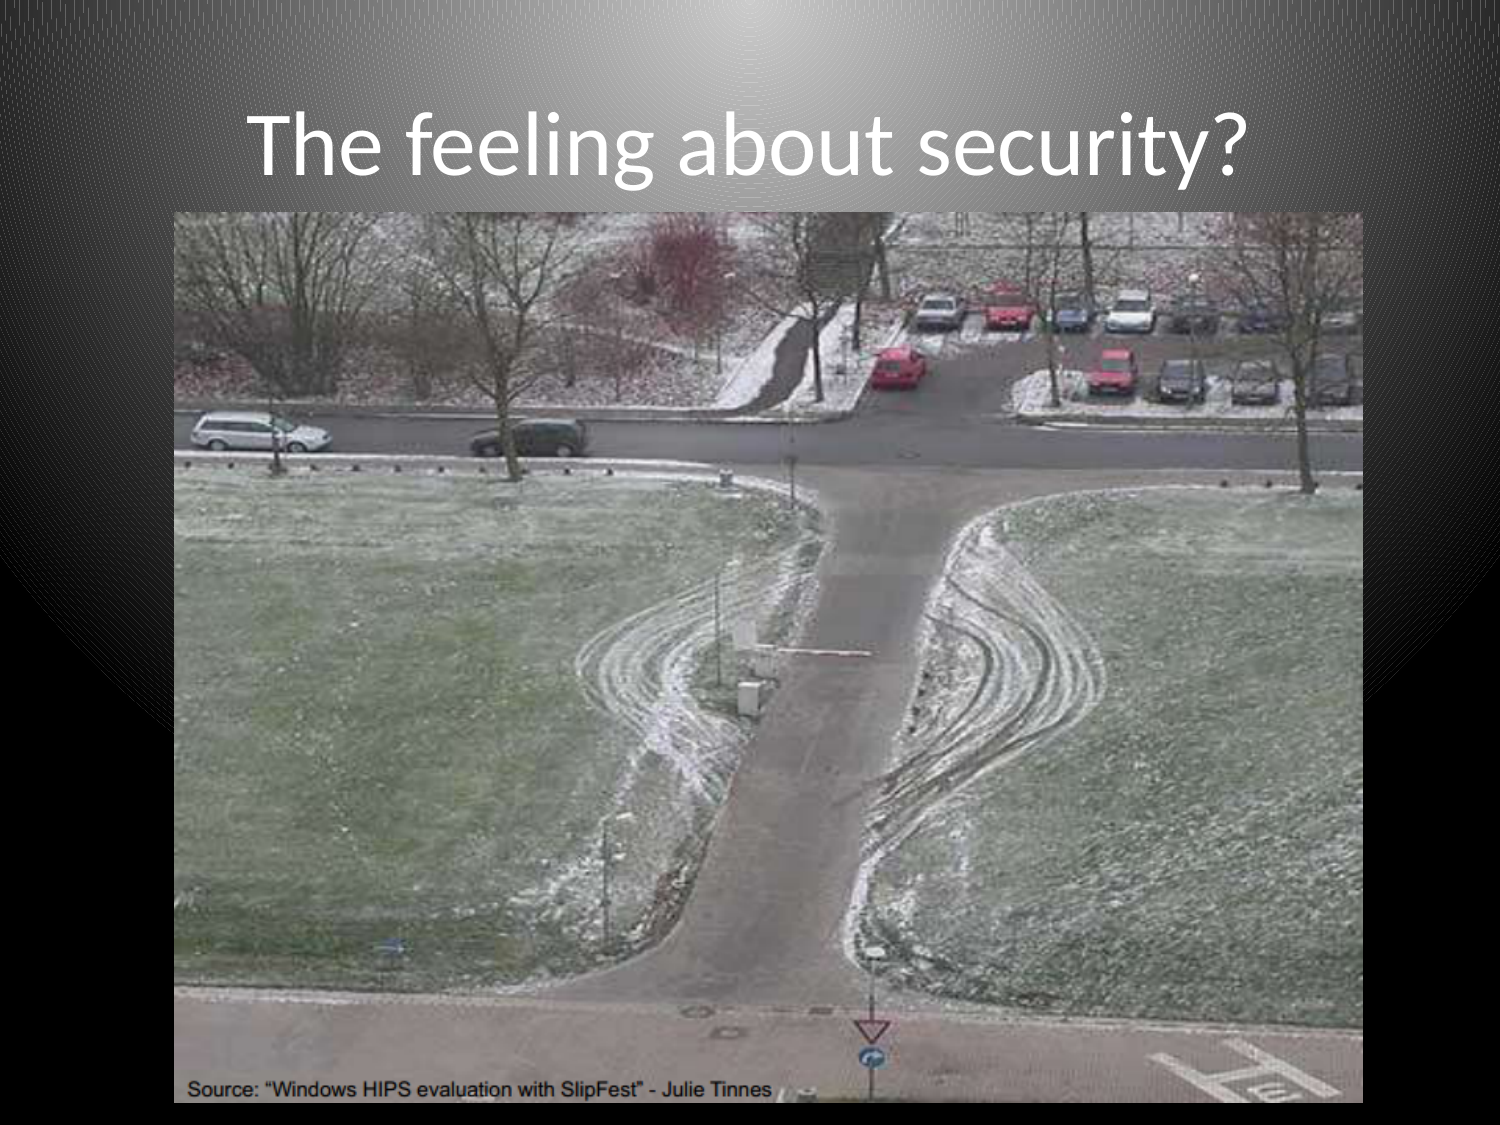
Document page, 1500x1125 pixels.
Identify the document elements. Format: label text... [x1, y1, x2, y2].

picture [174, 212, 1363, 1104]
title The feeling about security? [75, 45, 1425, 233]
